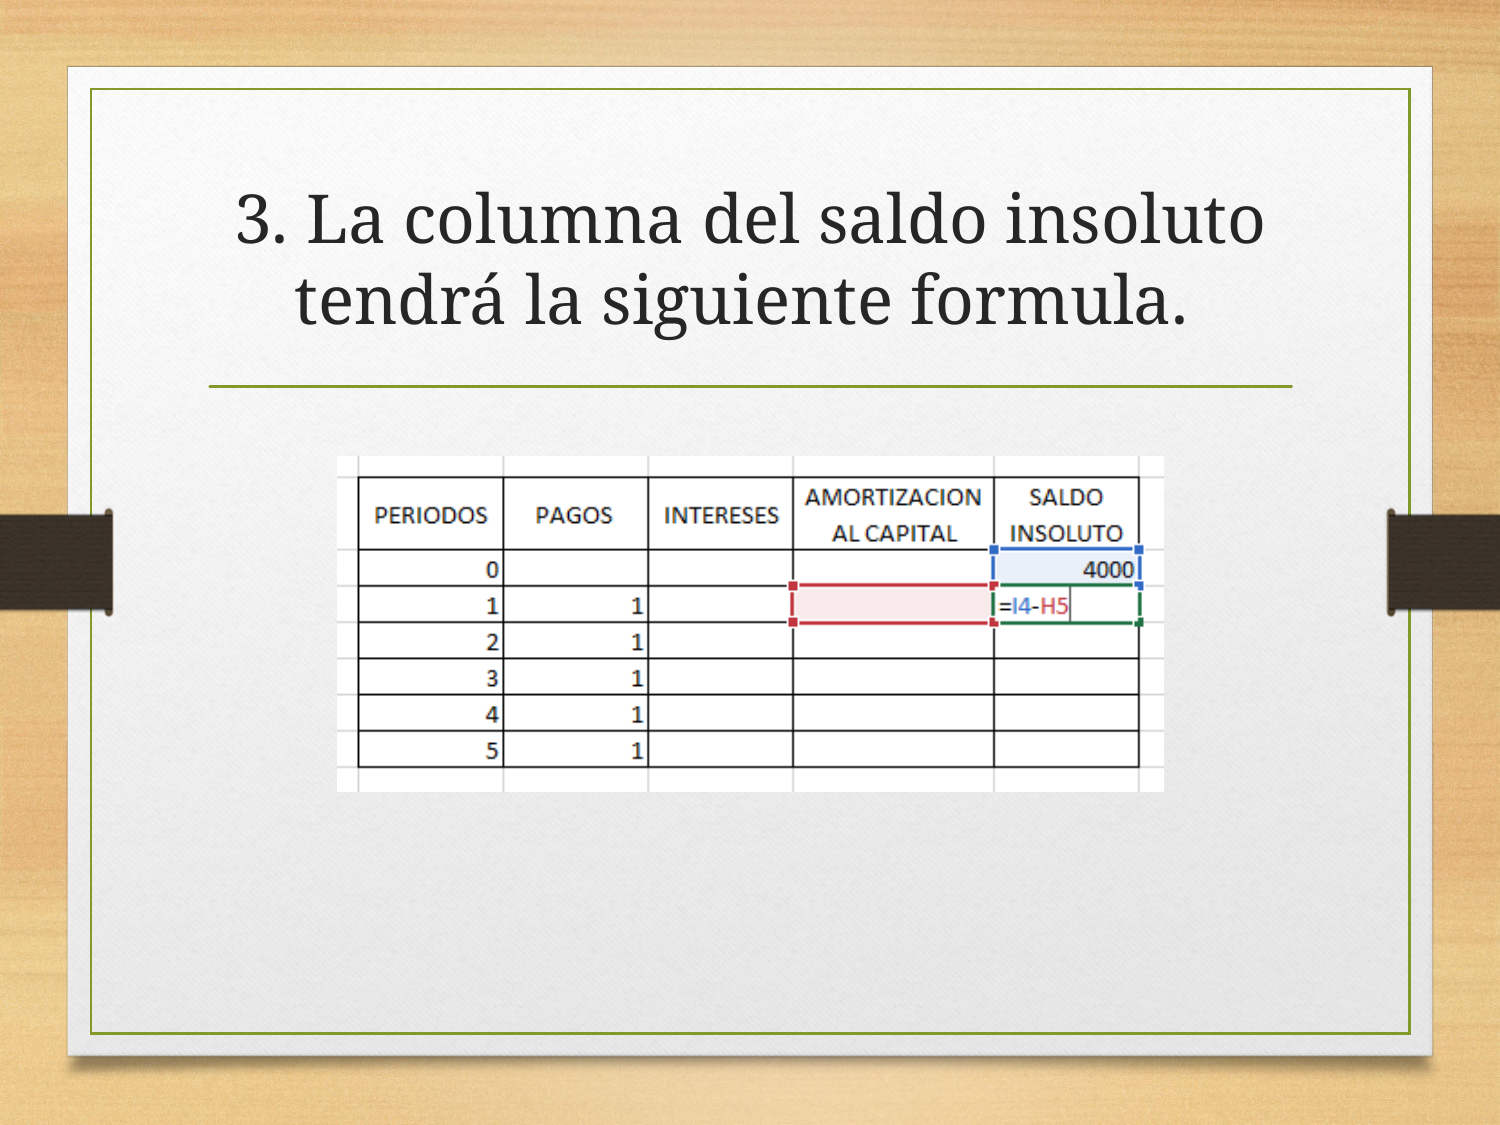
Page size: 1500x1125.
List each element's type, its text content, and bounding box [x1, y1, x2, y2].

list [193, 408, 1309, 974]
title 3. La columna del saldo insoluto tendrá la siguiente formula. [193, 150, 1309, 365]
picture [0, 0, 1500, 1125]
